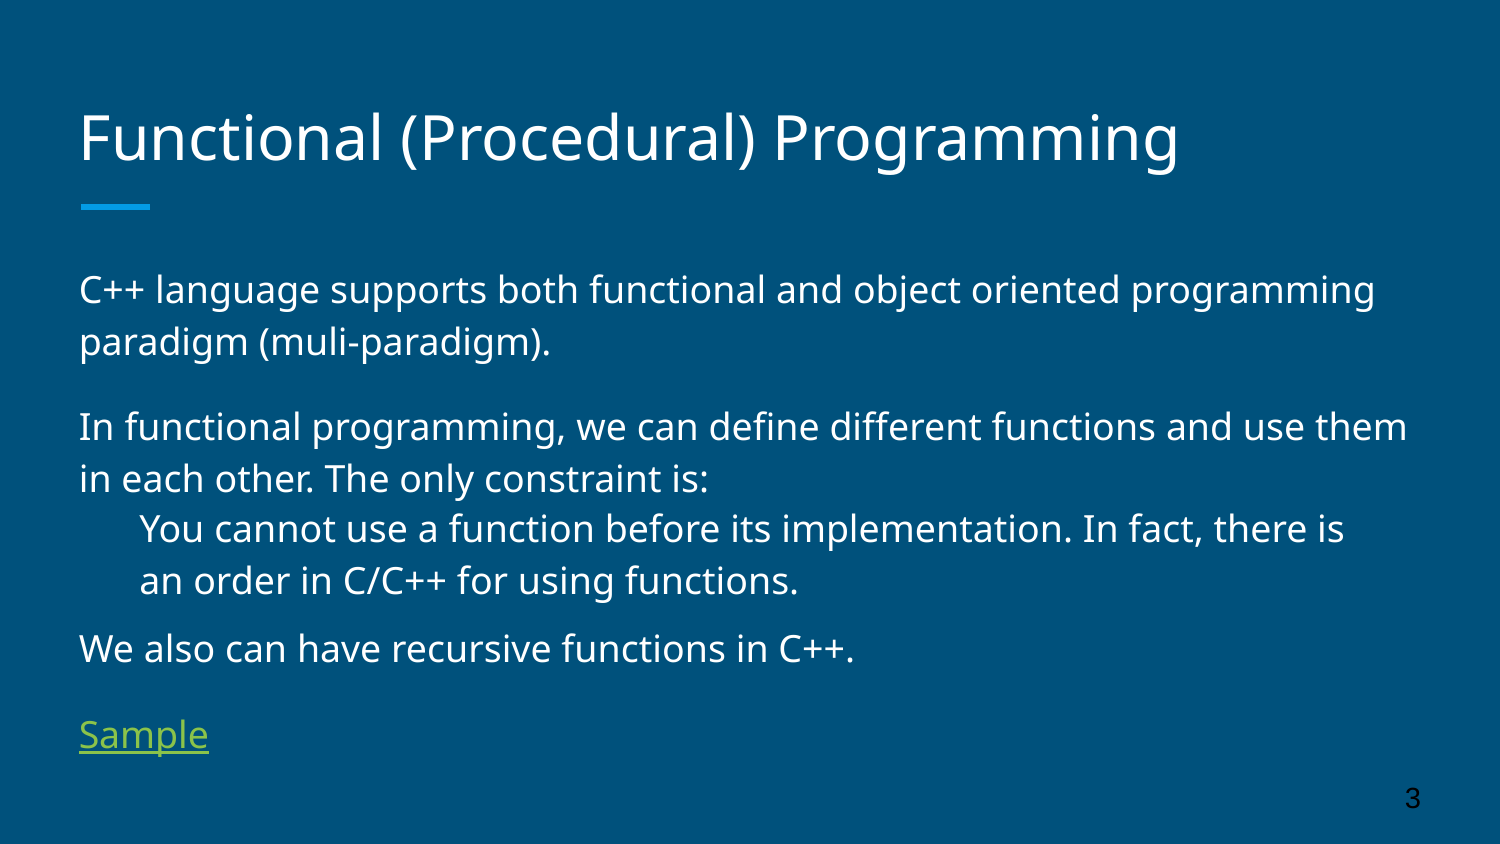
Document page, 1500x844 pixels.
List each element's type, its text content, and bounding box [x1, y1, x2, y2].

title Functional (Procedural) Programming [63, 75, 1437, 188]
list C++ language supports both functional and object oriented programming paradigm (muli-paradigm). In functional programming, we can define different functions and use them in each other. The only constraint is: We also can have recursive functions in C++. Sample [63, 244, 1437, 750]
text_box You cannot use a function before its implementation. In fact, there is an order in C/C++ for using functions. [124, 483, 1376, 624]
slide_number ‹#› [1389, 764, 1480, 830]
